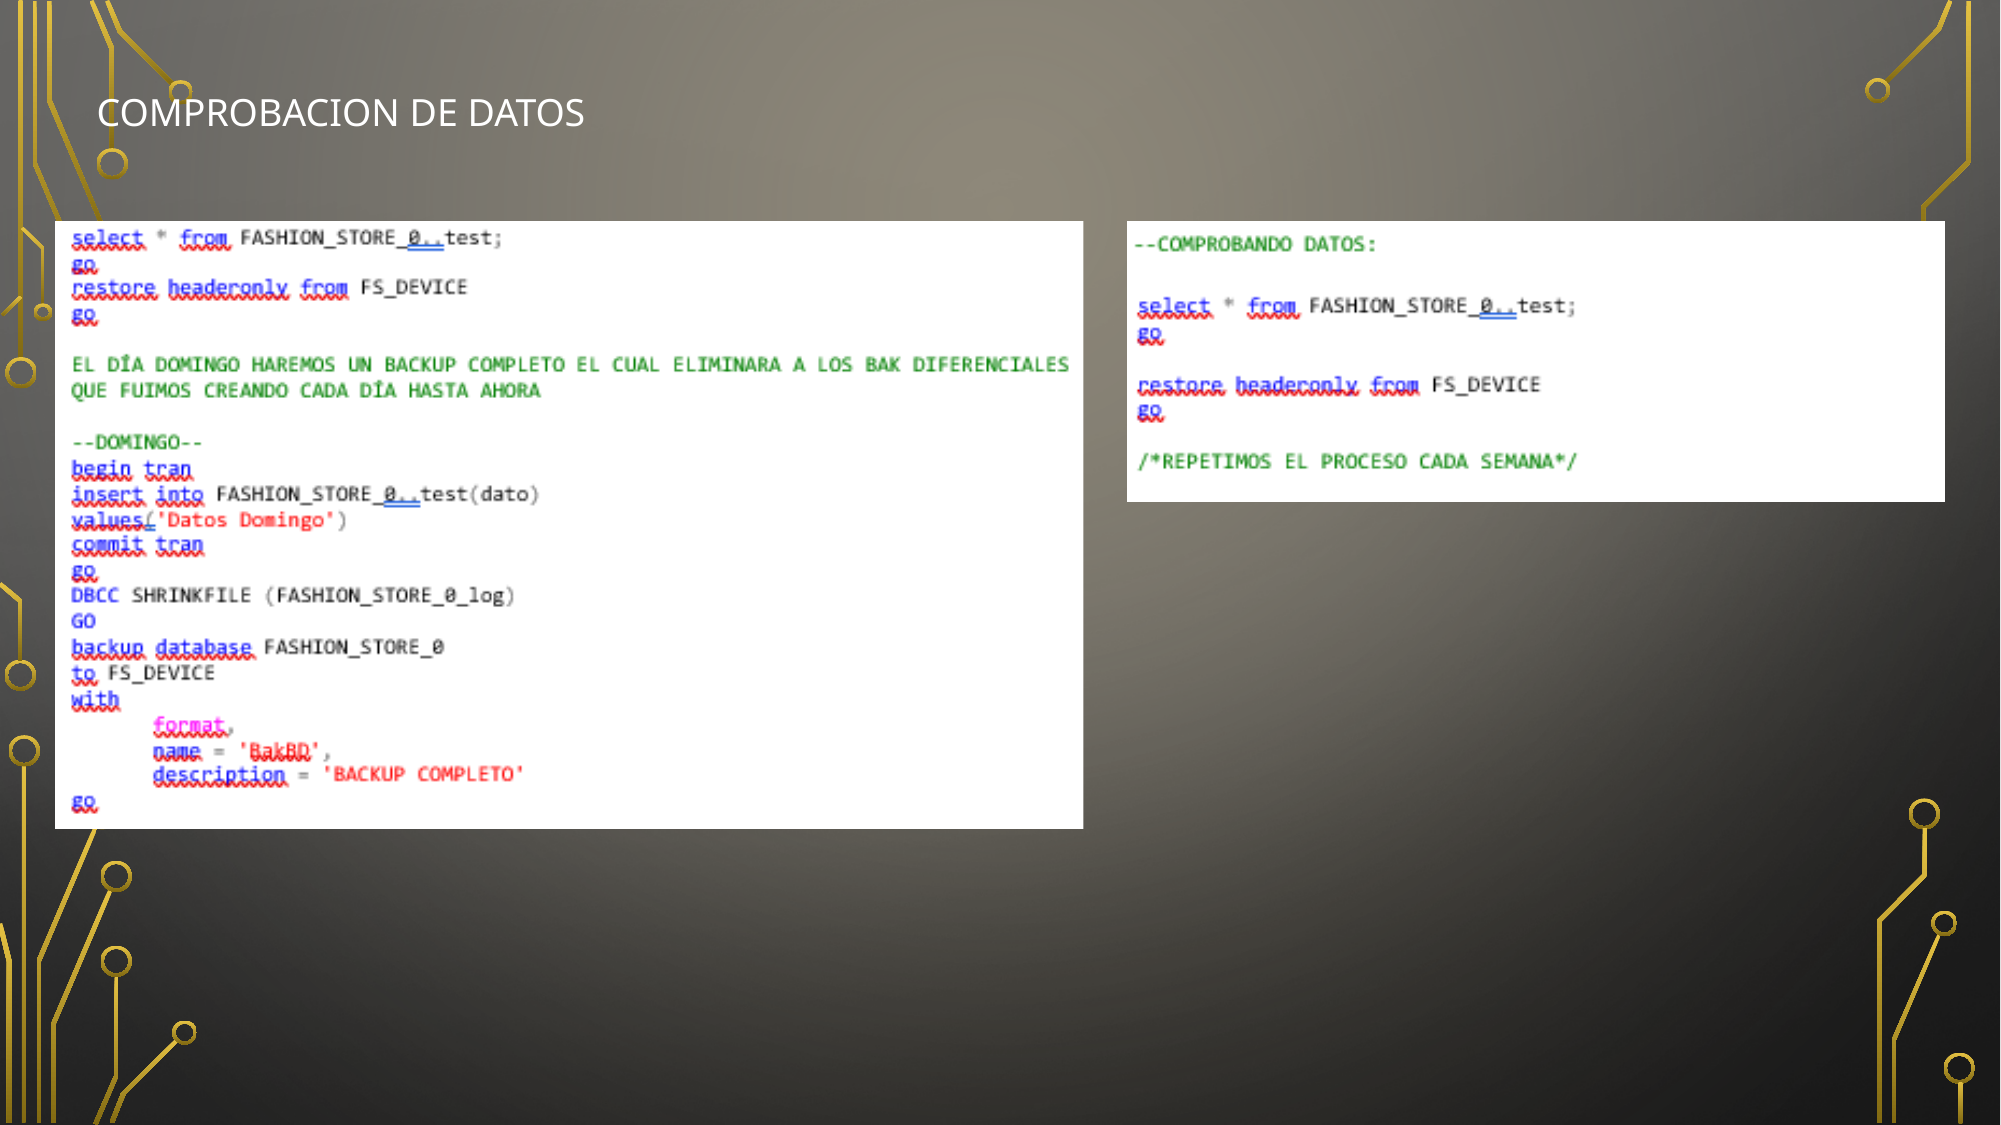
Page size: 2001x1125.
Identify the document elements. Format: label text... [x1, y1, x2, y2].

text_box COMPROBACION DE DATOS [81, 81, 1084, 141]
picture [1127, 221, 1945, 502]
picture [54, 221, 1084, 829]
